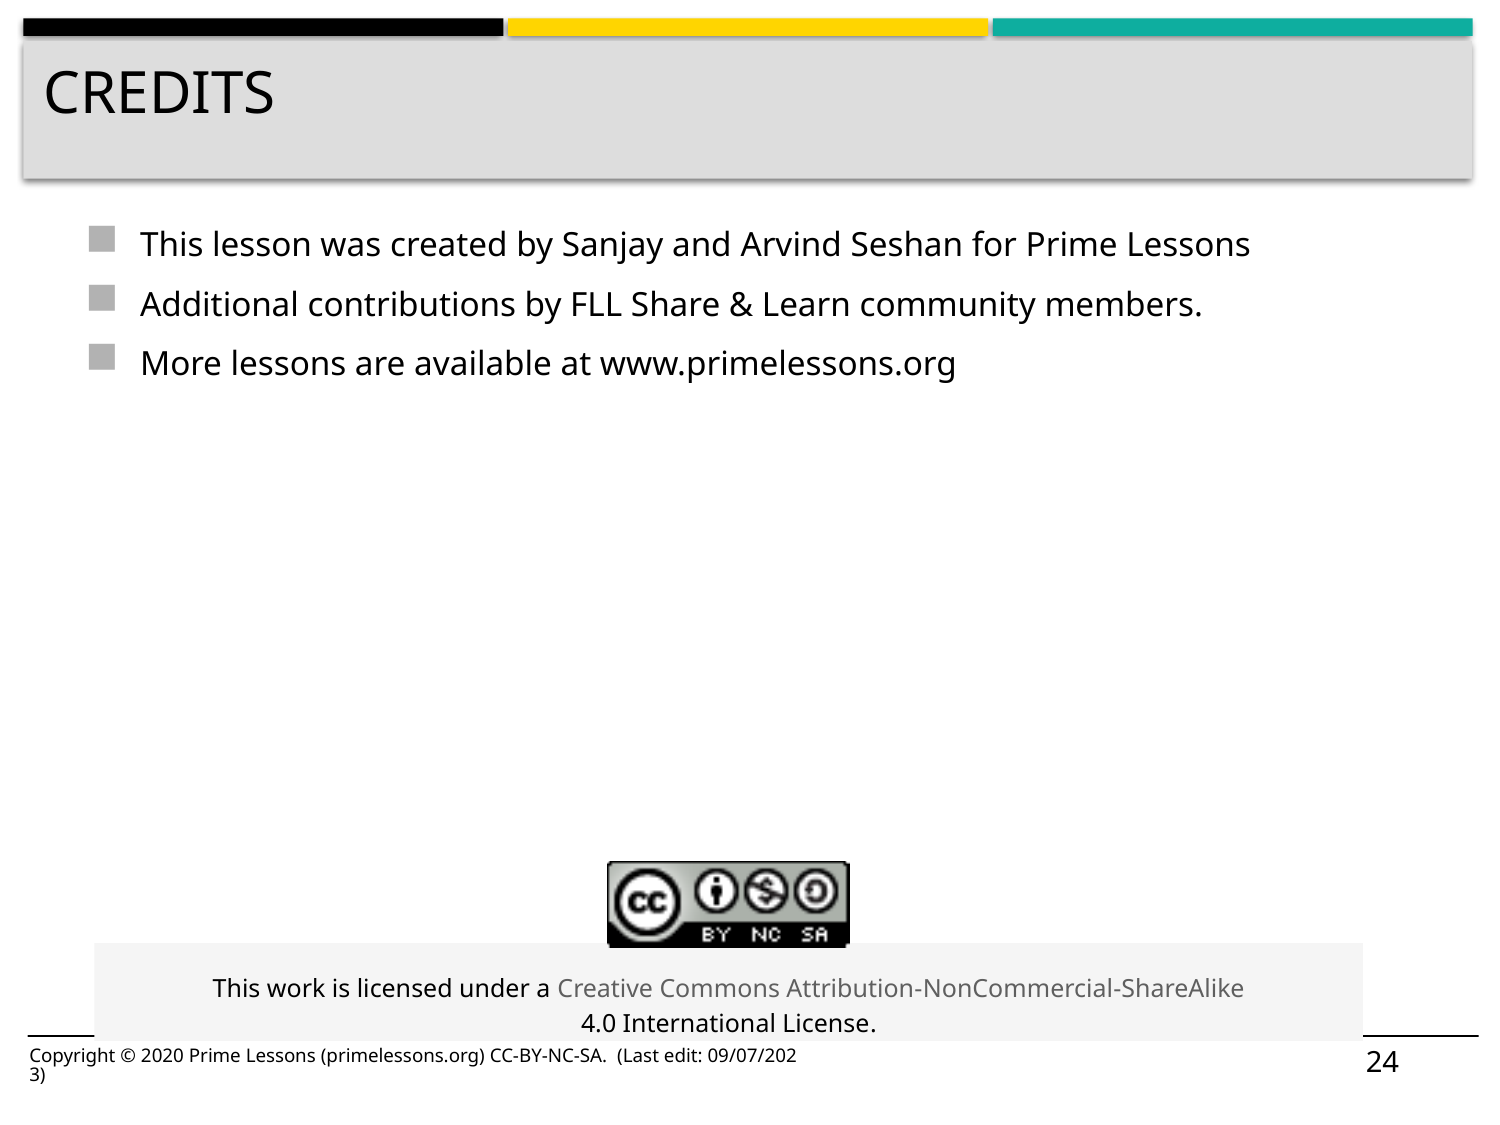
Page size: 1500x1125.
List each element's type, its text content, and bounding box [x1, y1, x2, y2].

picture [606, 861, 851, 948]
slide_number 25 [1351, 1036, 1478, 1097]
list This lesson was created by Sanjay and Arvind Seshan for Prime Lessons Additional contributions by FLL Share & Learn community members. More lessons are available at www.primelessons.org [75, 216, 1428, 405]
text_box This work is licensed under a Creative Commons Attribution-NonCommercial-ShareAlike 4.0 International License. [94, 943, 1363, 1041]
title CREDITS [28, 48, 1464, 172]
footer Copyright © 2020 Prime Lessons (primelessons.org) CC-BY-NC-SA. (Last edit: 09/07/2023) [14, 1036, 814, 1097]
